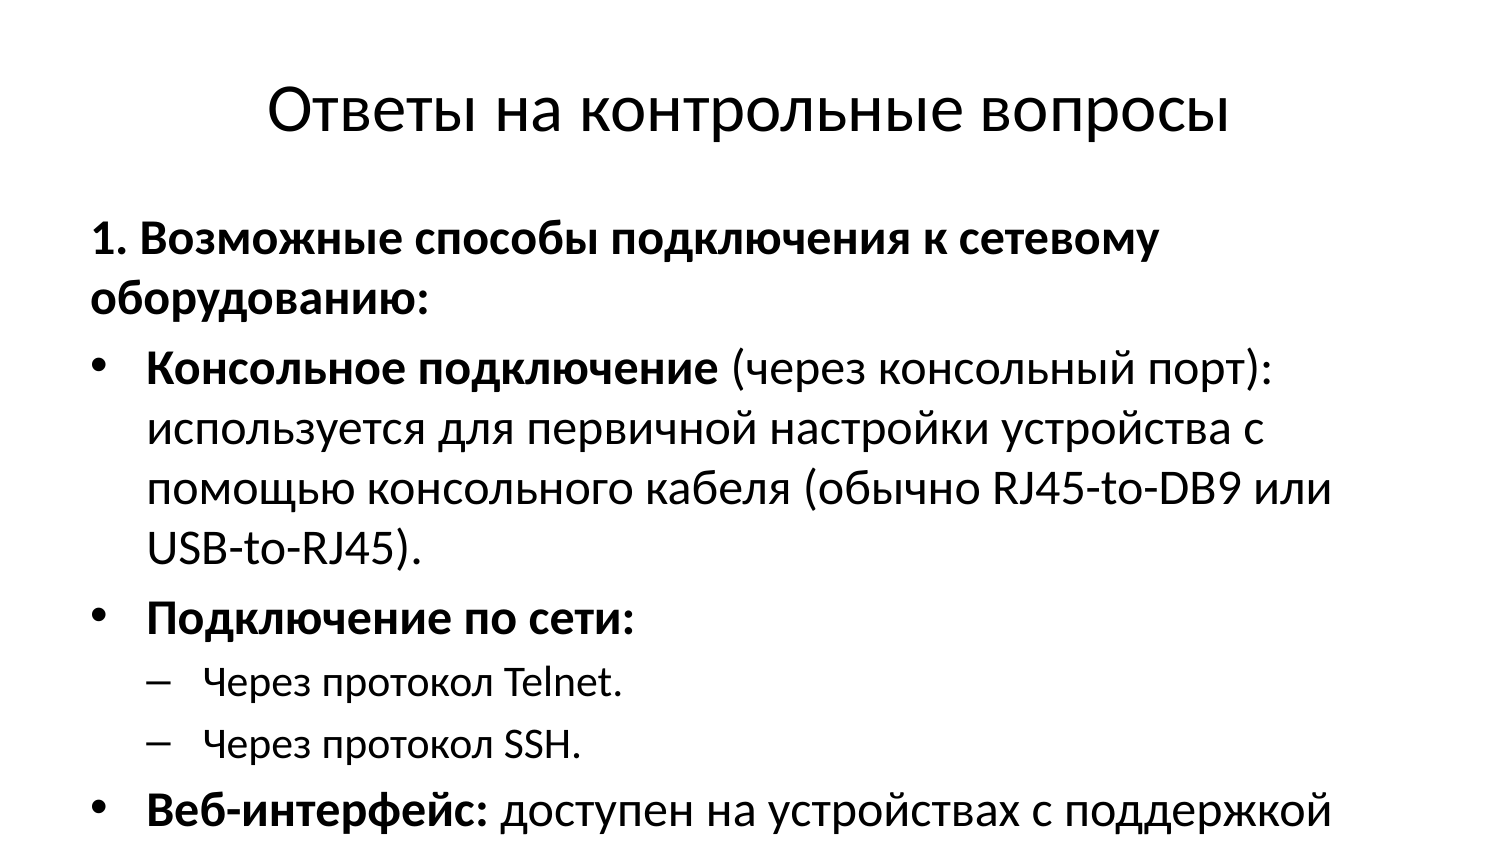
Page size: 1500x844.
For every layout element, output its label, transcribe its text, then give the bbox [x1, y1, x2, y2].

title Ответы на контрольные вопросы [75, 33, 1425, 175]
list 1. Возможные способы подключения к сетевому оборудованию: Консольное подключение (через консольный порт): используется для первичной настройки устройства с помощью консольного кабеля (обычно RJ45-to-DB9 или USB-to-RJ45). Подключение по сети: Через протокол Telnet. Через протокол SSH. Веб-интерфейс: доступен на устройствах с поддержкой GUI. SNMP (Simple Network Management Protocol): для мониторинга и базовой конфигурации. [75, 196, 1425, 754]
